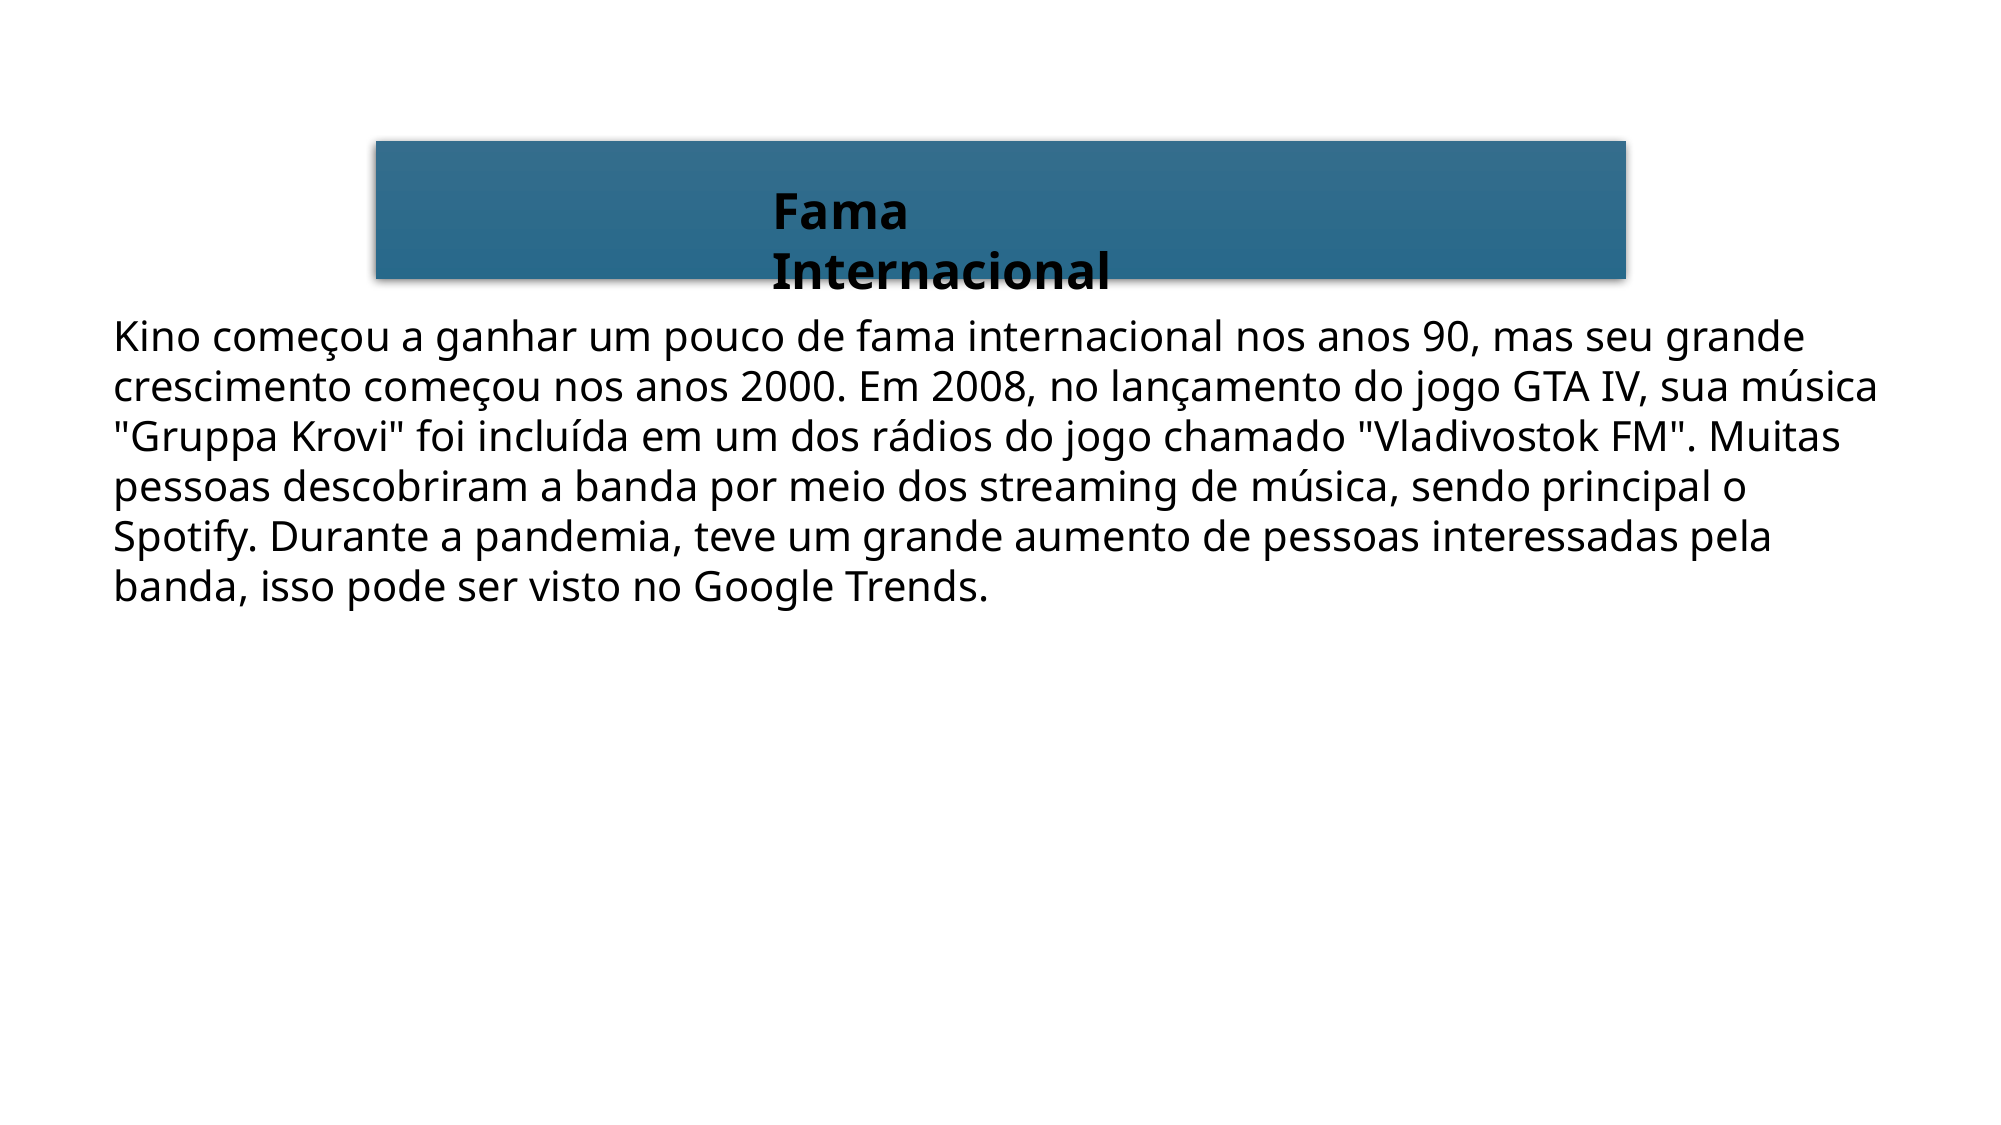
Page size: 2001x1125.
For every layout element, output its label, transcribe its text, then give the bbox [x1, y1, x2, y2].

text_box Fama Internacional [757, 172, 1241, 302]
text_box [376, 141, 1627, 279]
text_box Kino começou a ganhar um pouco de fama internacional nos anos 90, mas seu grande crescimento começou nos anos 2000. Em 2008, no lançamento do jogo GTA IV, sua música "Gruppa Krovi" foi incluída em um dos rádios do jogo chamado "Vladivostok FM". Muitas pessoas descobriram a banda por meio dos streaming de música, sendo principal o Spotify. Durante a pandemia, teve um grande aumento de pessoas interessadas pela banda, isso pode ser visto no Google Trends. [98, 302, 1908, 618]
